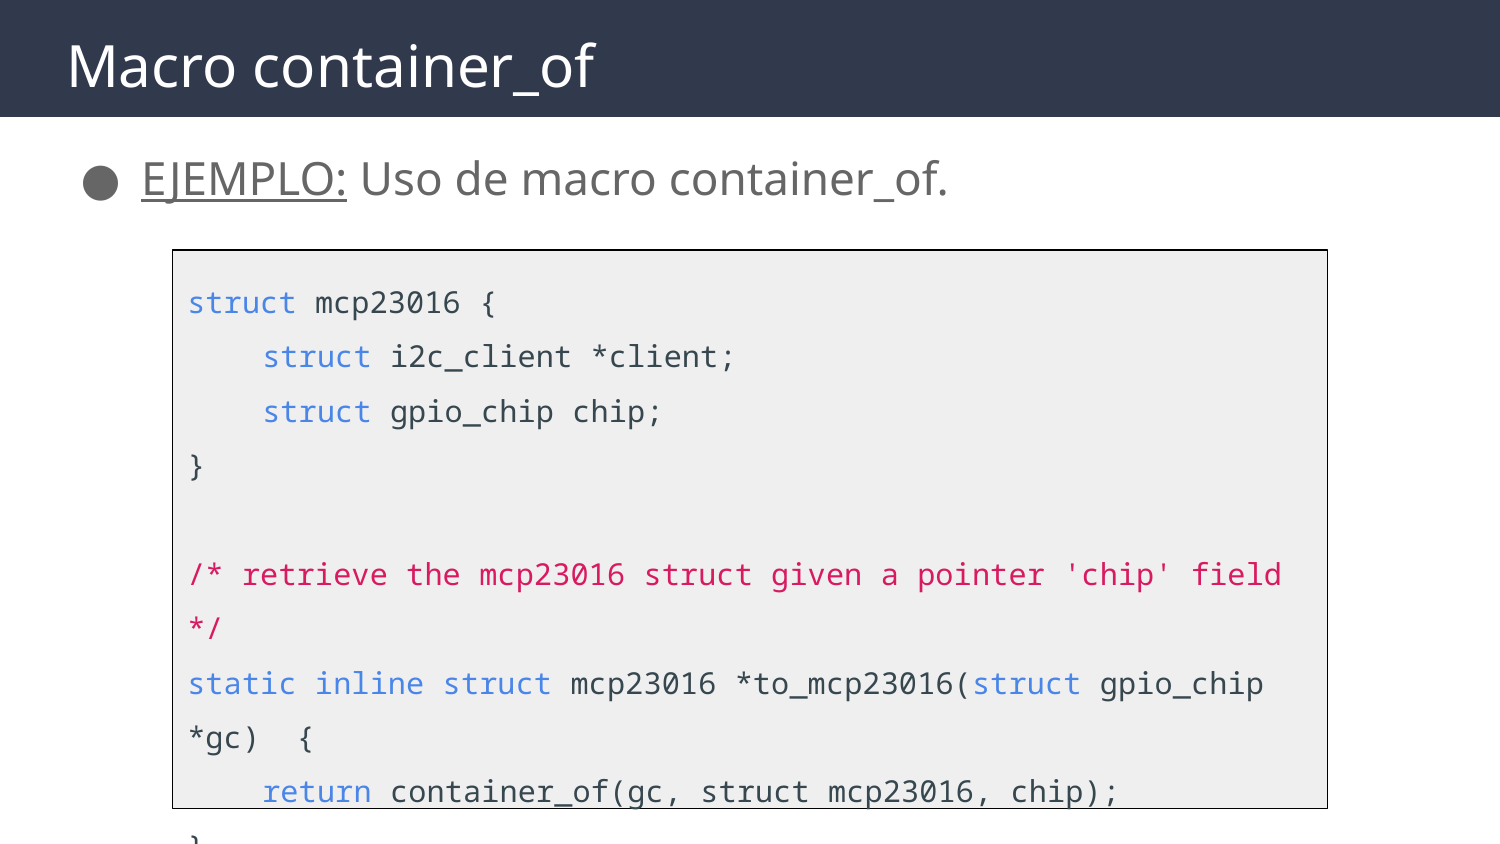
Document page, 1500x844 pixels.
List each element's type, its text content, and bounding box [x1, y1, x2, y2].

title Macro container_of [51, 14, 1449, 117]
list EJEMPLO: Uso de macro container_of. [51, 126, 1449, 817]
text_box struct mcp23016 { struct i2c_client *client; struct gpio_chip chip; } /* retrieve the mcp23016 struct given a pointer 'chip' field */ static inline struct mcp23016 *to_mcp23016(struct gpio_chip *gc) { return container_of(gc, struct mcp23016, chip); } [172, 250, 1328, 809]
